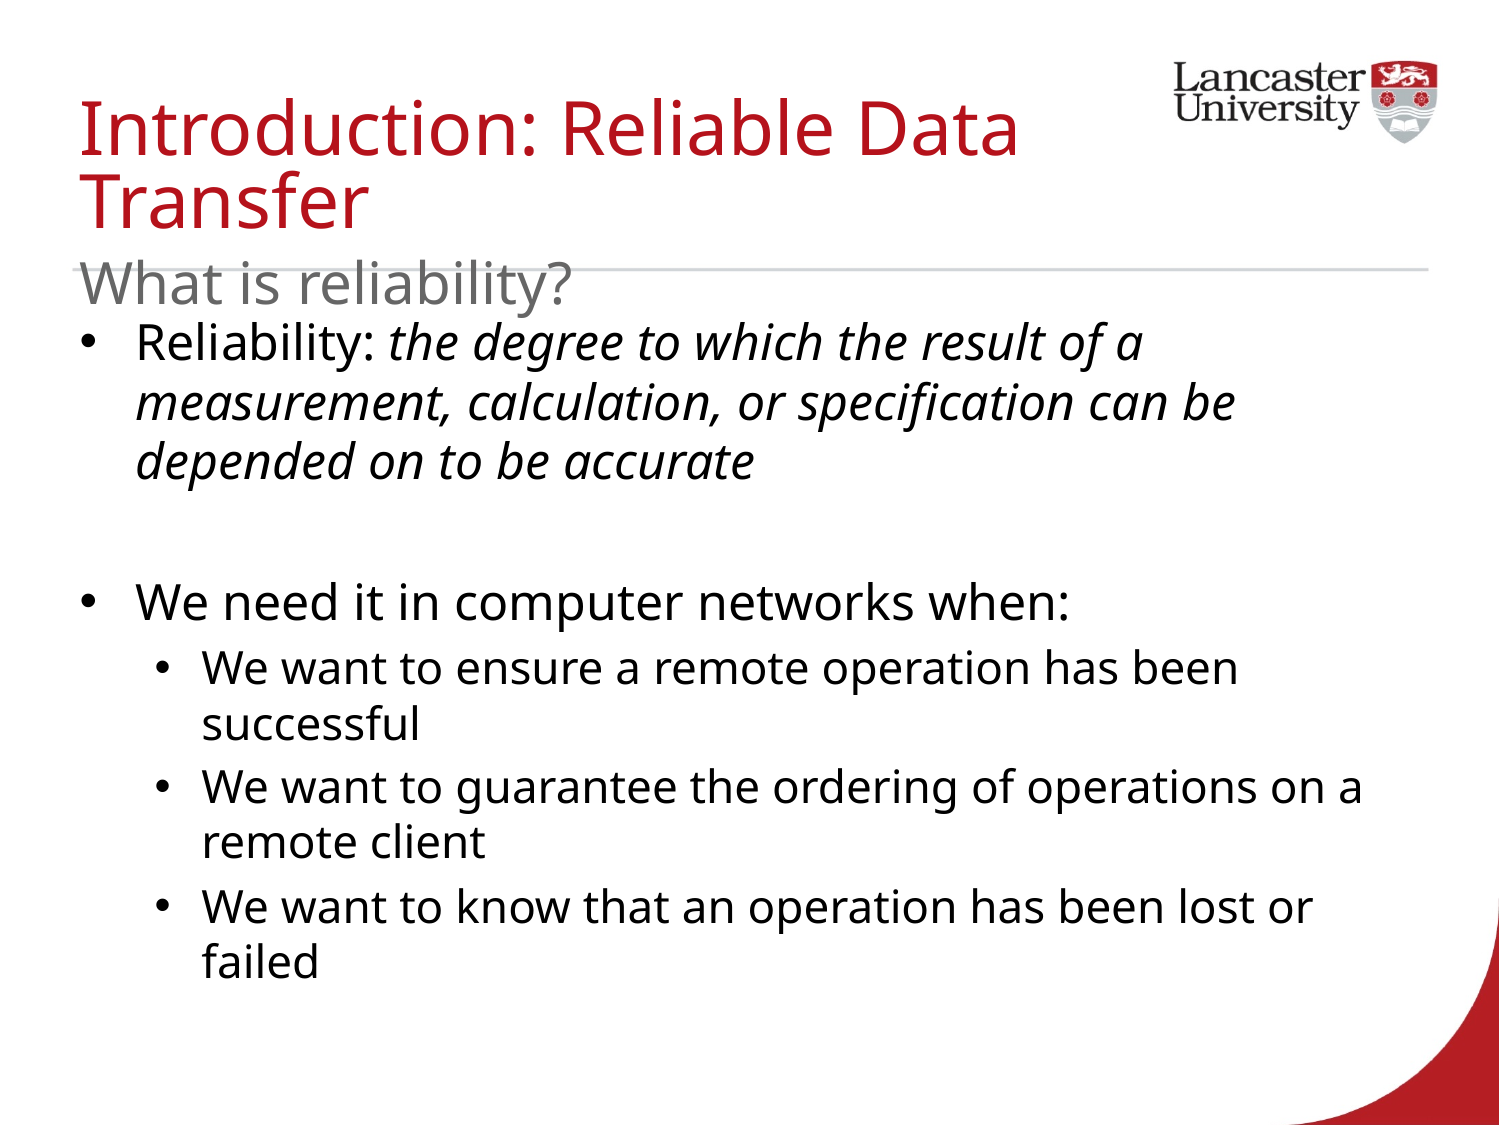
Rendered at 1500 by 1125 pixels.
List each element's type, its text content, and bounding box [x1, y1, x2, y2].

picture [0, 0, 1499, 1125]
title Introduction: Reliable Data Transfer What is reliability? [64, 90, 1176, 279]
list Reliability: the degree to which the result of a measurement, calculation, or specification can be depended on to be accurate We need it in computer networks when: We want to ensure a remote operation has been successful We want to guarantee the ordering of operations on a remote client We want to know that an operation has been lost or failed [64, 302, 1447, 1083]
